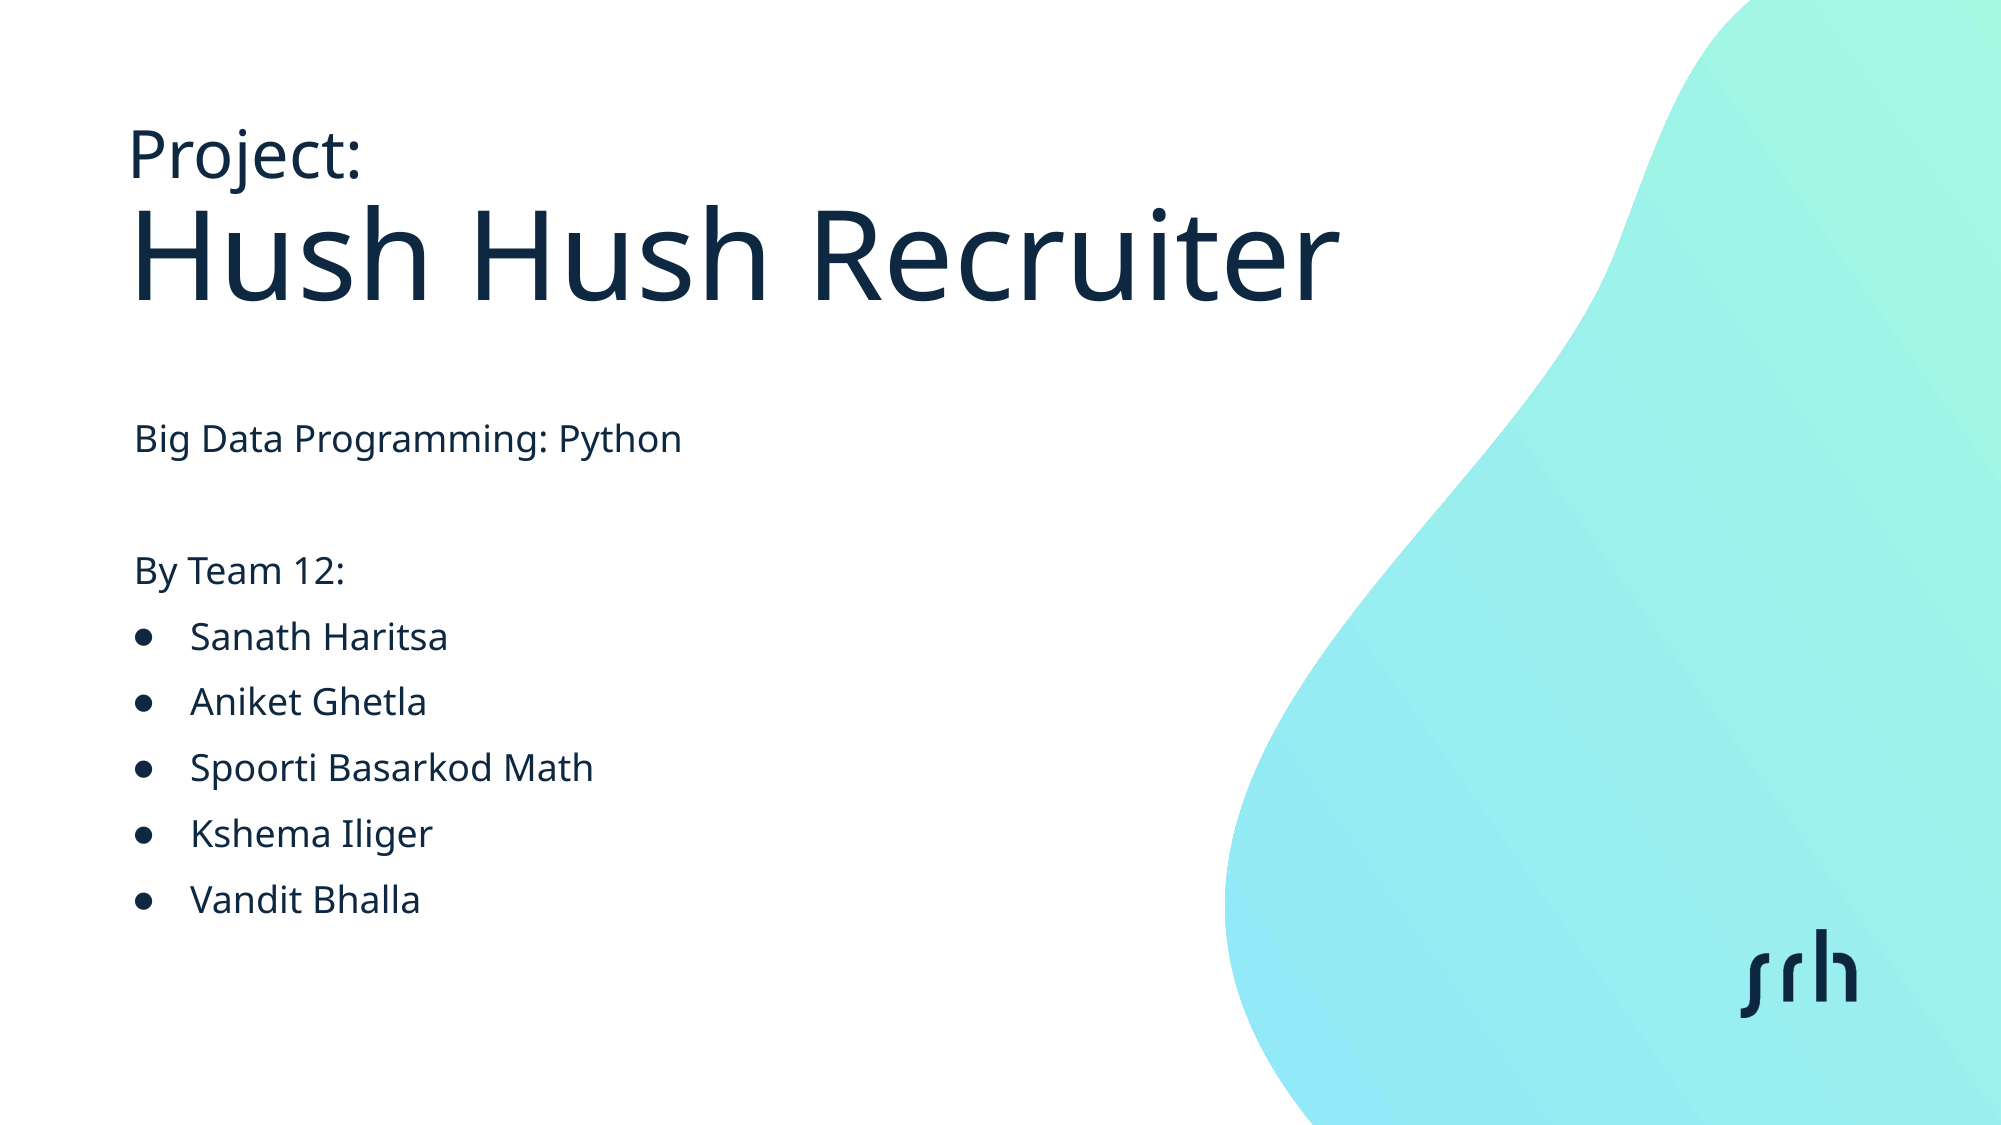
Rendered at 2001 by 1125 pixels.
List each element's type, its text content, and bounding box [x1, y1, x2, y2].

subtitle Big Data Programming: Python By Team 12: Sanath Haritsa Aniket Ghetla Spoorti Basarkod Math Kshema Iliger Vandit Bhalla [118, 407, 747, 1125]
title Project: Hush Hush Recruiter [107, 16, 1386, 348]
text_box [1225, 0, 2000, 1125]
picture [1721, 896, 1876, 1051]
